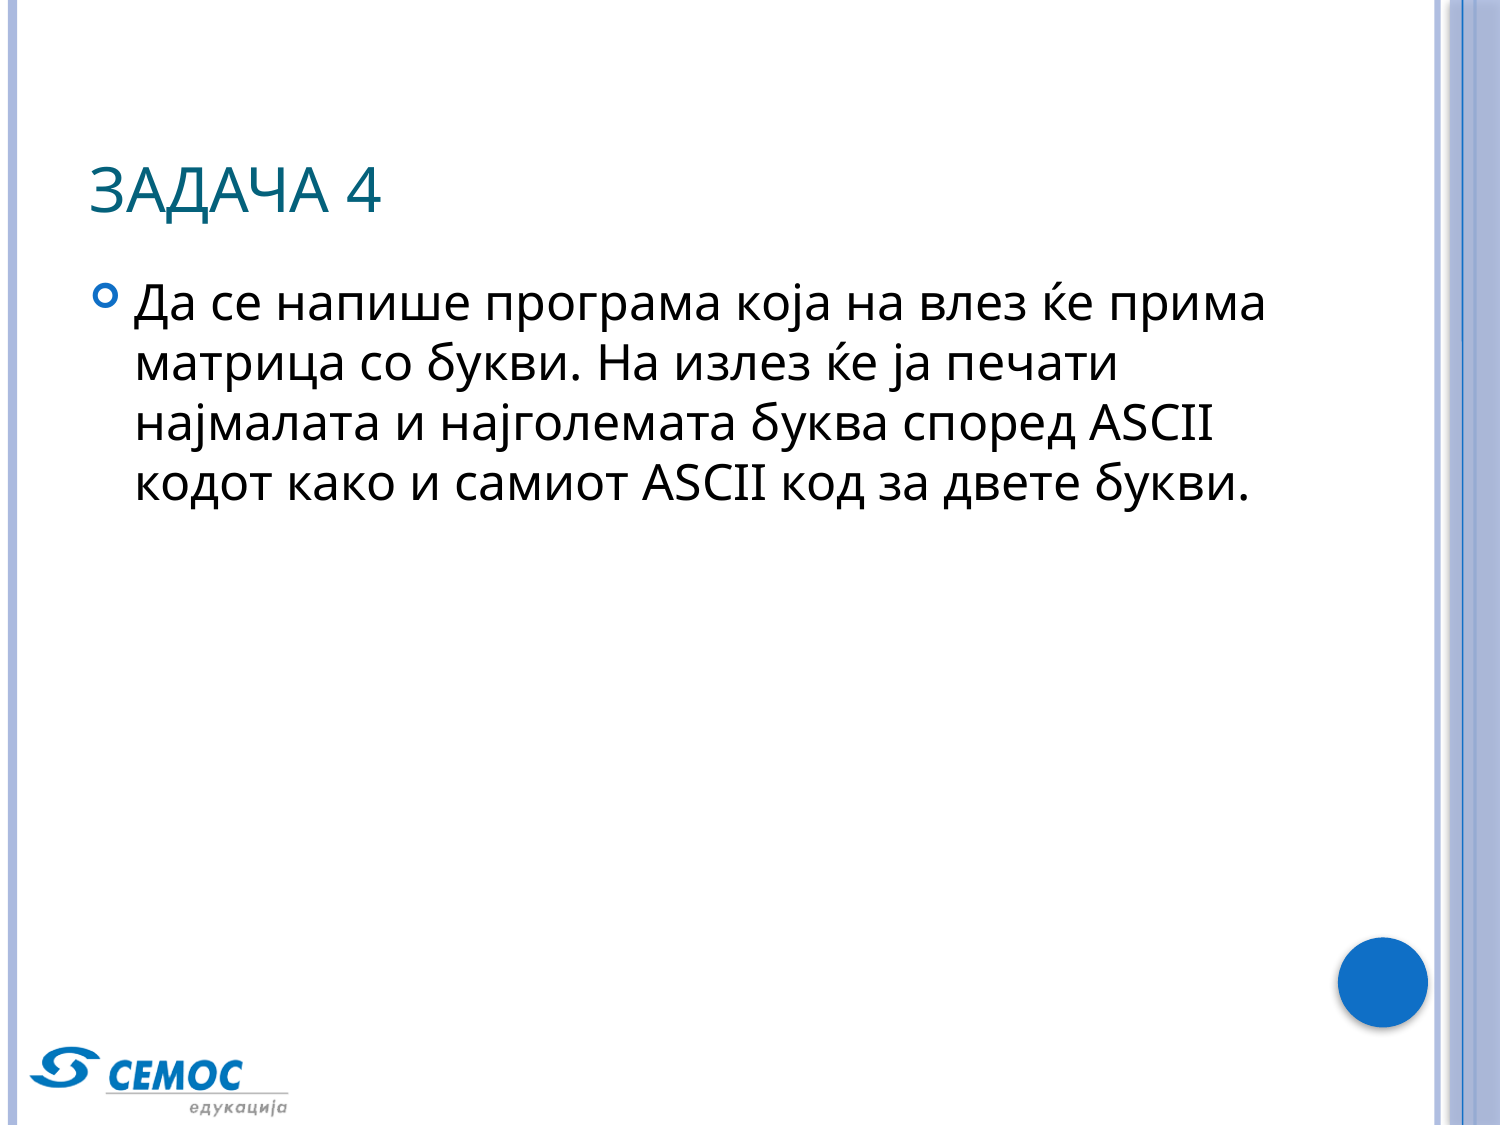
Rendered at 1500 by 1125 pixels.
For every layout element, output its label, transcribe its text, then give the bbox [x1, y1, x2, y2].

picture [24, 1036, 295, 1125]
list Да се напише програма која на влез ќе прима матрица со букви. На излез ќе ја печати најмалата и најголемата буква според ASCII кодот како и самиот ASCII код за двете букви. [75, 262, 1300, 1062]
title Задача 4 [75, 45, 1300, 233]
